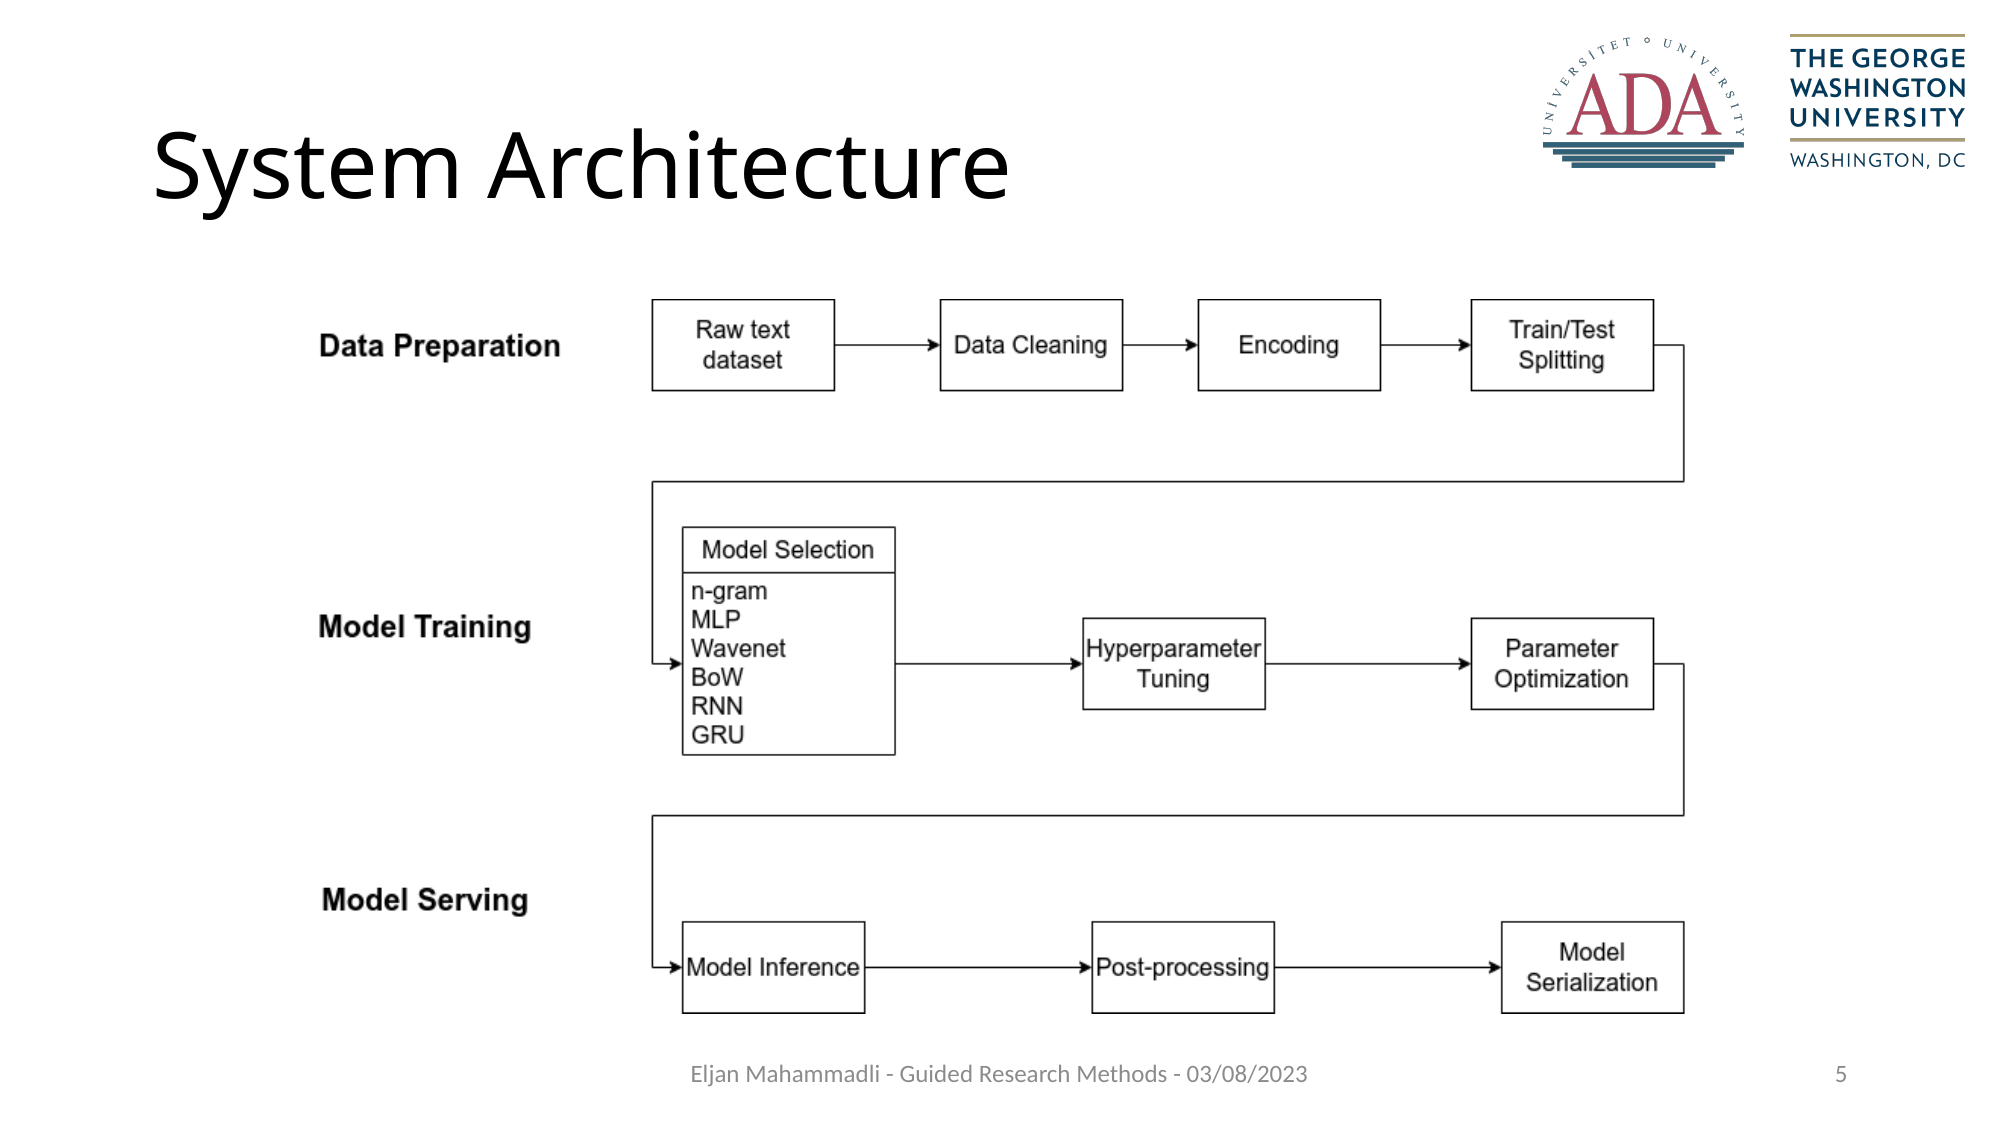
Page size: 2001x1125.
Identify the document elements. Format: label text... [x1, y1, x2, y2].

slide_number 5 [1412, 1042, 1863, 1103]
title System Architecture [137, 59, 1863, 278]
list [303, 299, 1697, 1014]
picture [1789, 34, 1965, 169]
footer Eljan Mahammadli - Guided Research Methods - 03/08/2023 [662, 1042, 1338, 1103]
picture [1543, 37, 1744, 168]
